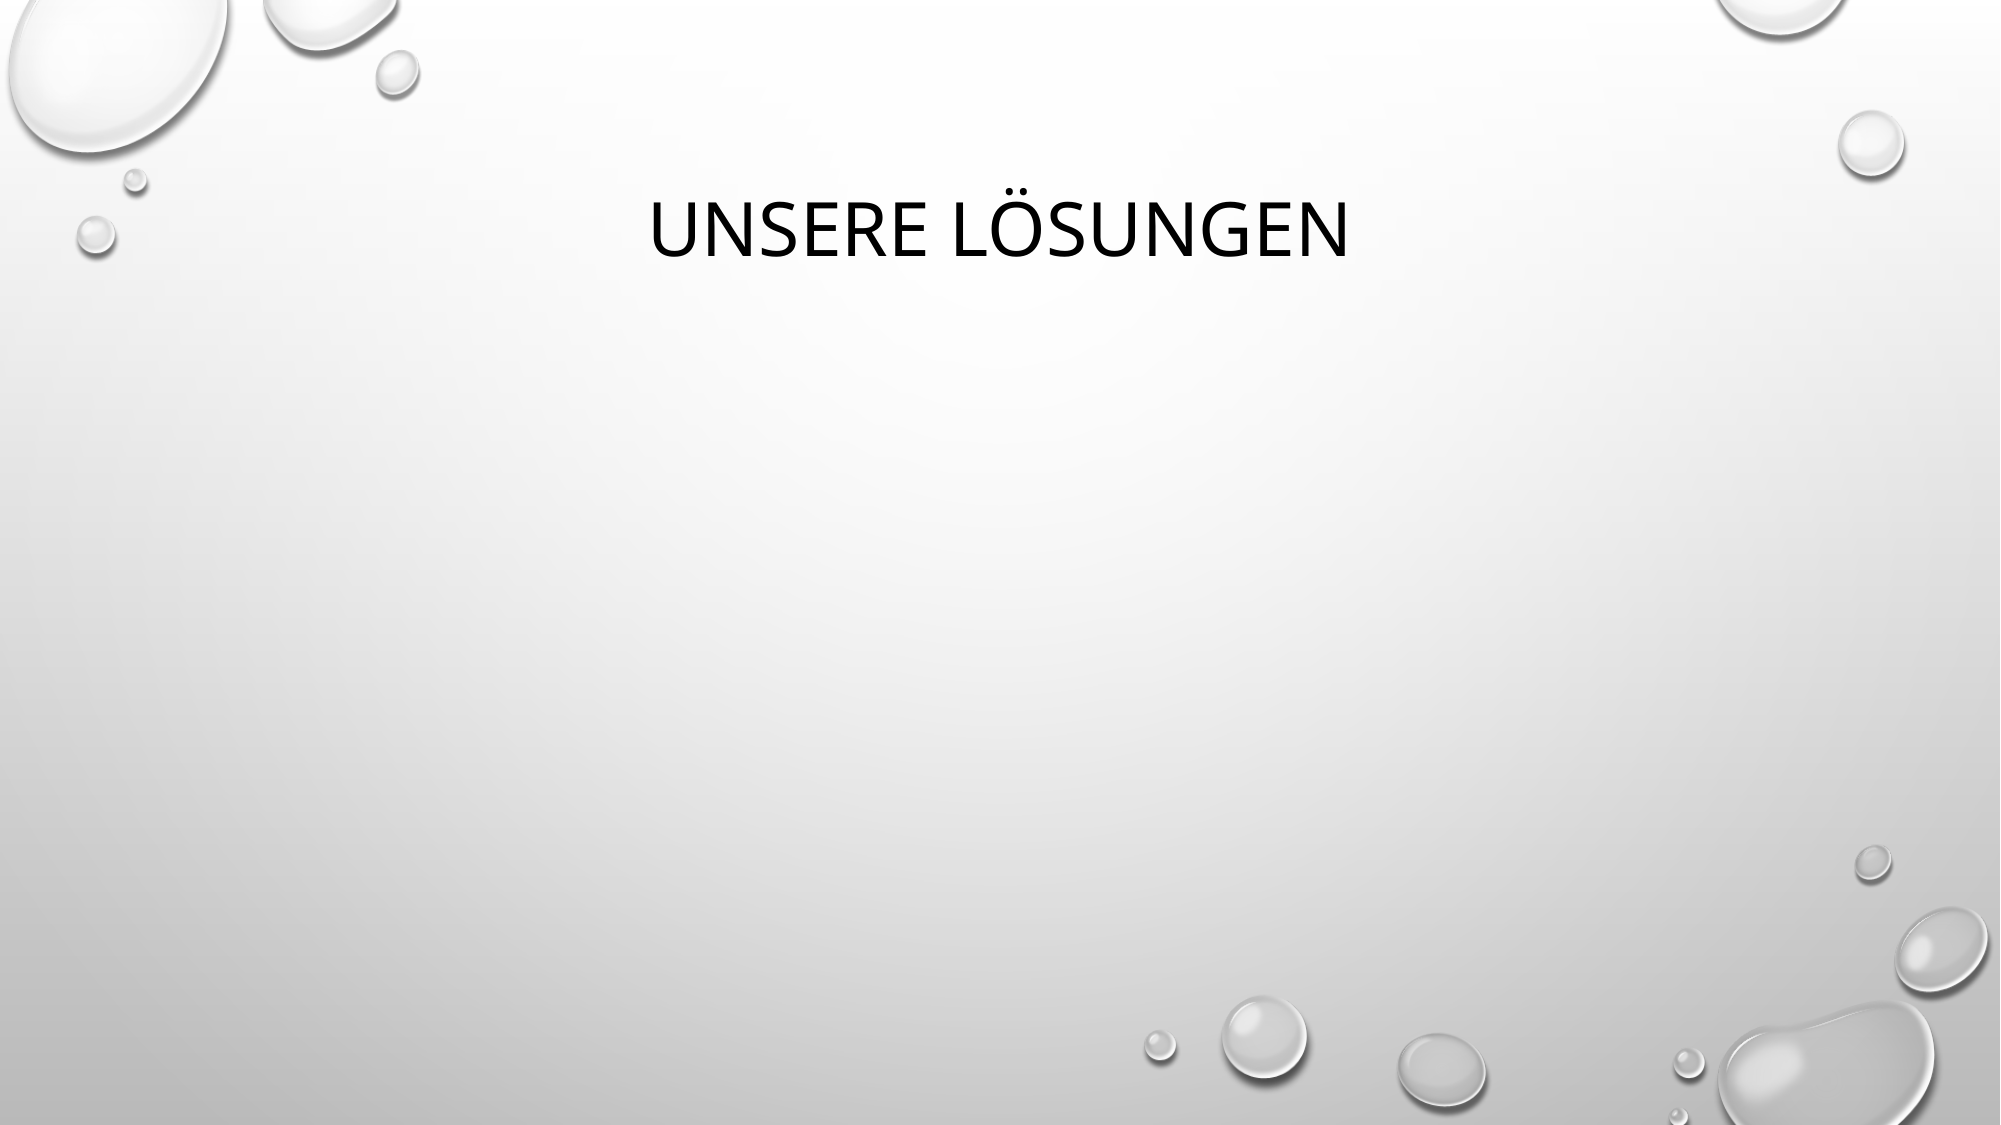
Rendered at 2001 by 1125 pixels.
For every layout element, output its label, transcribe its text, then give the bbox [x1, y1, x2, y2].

picture [0, 0, 2000, 1125]
title Unsere Lösungen [149, 101, 1851, 364]
